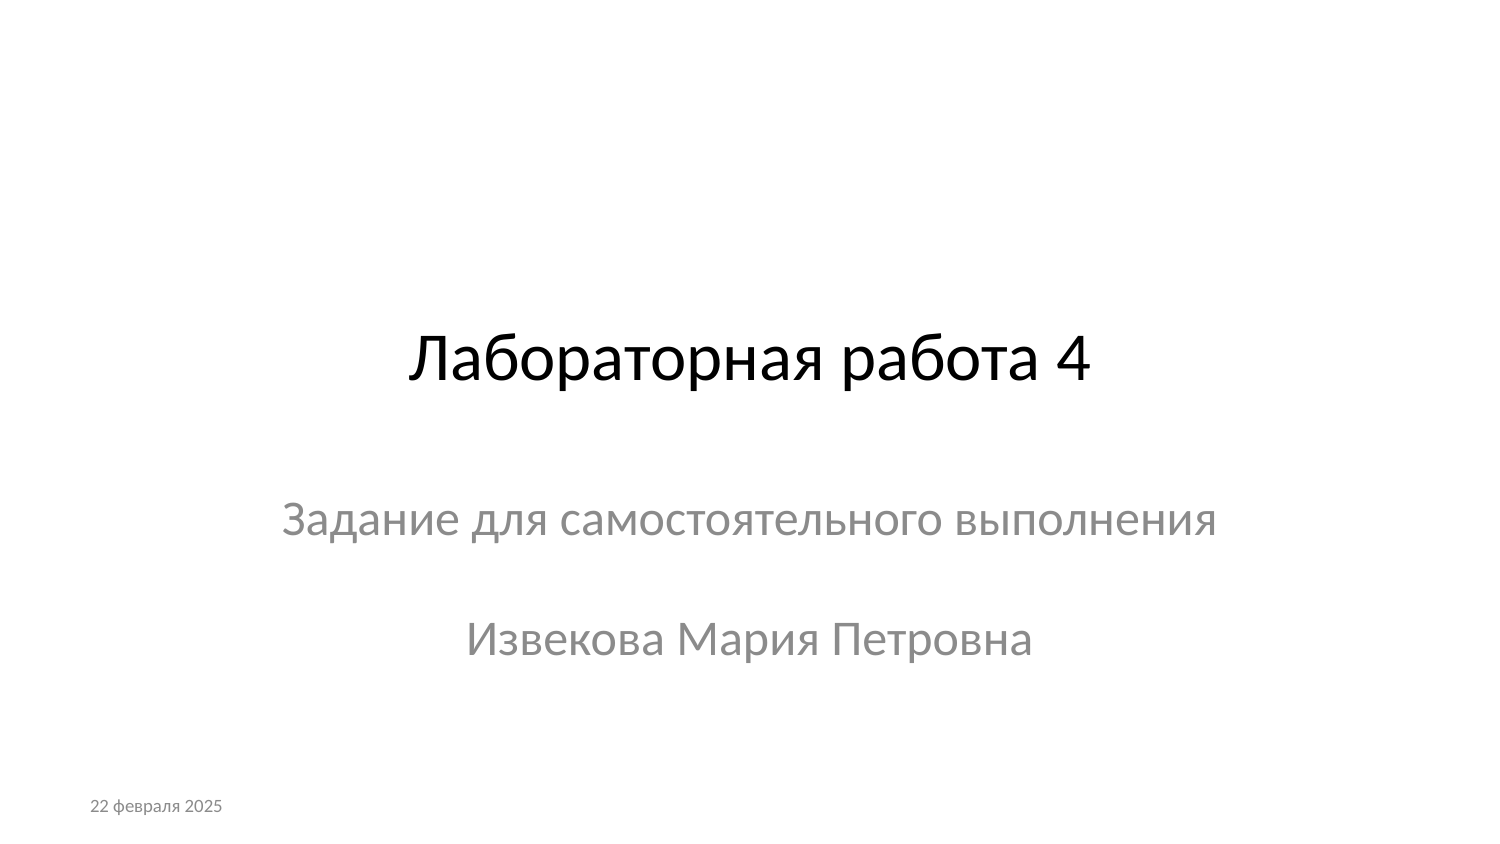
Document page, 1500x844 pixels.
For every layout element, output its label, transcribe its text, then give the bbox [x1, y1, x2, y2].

subtitle Задание для самостоятельного выполнения Извекова Мария Петровна [225, 478, 1275, 694]
slide_number 22 февраля 2025 [75, 782, 425, 827]
title Лабораторная работа 4 [112, 262, 1388, 443]
